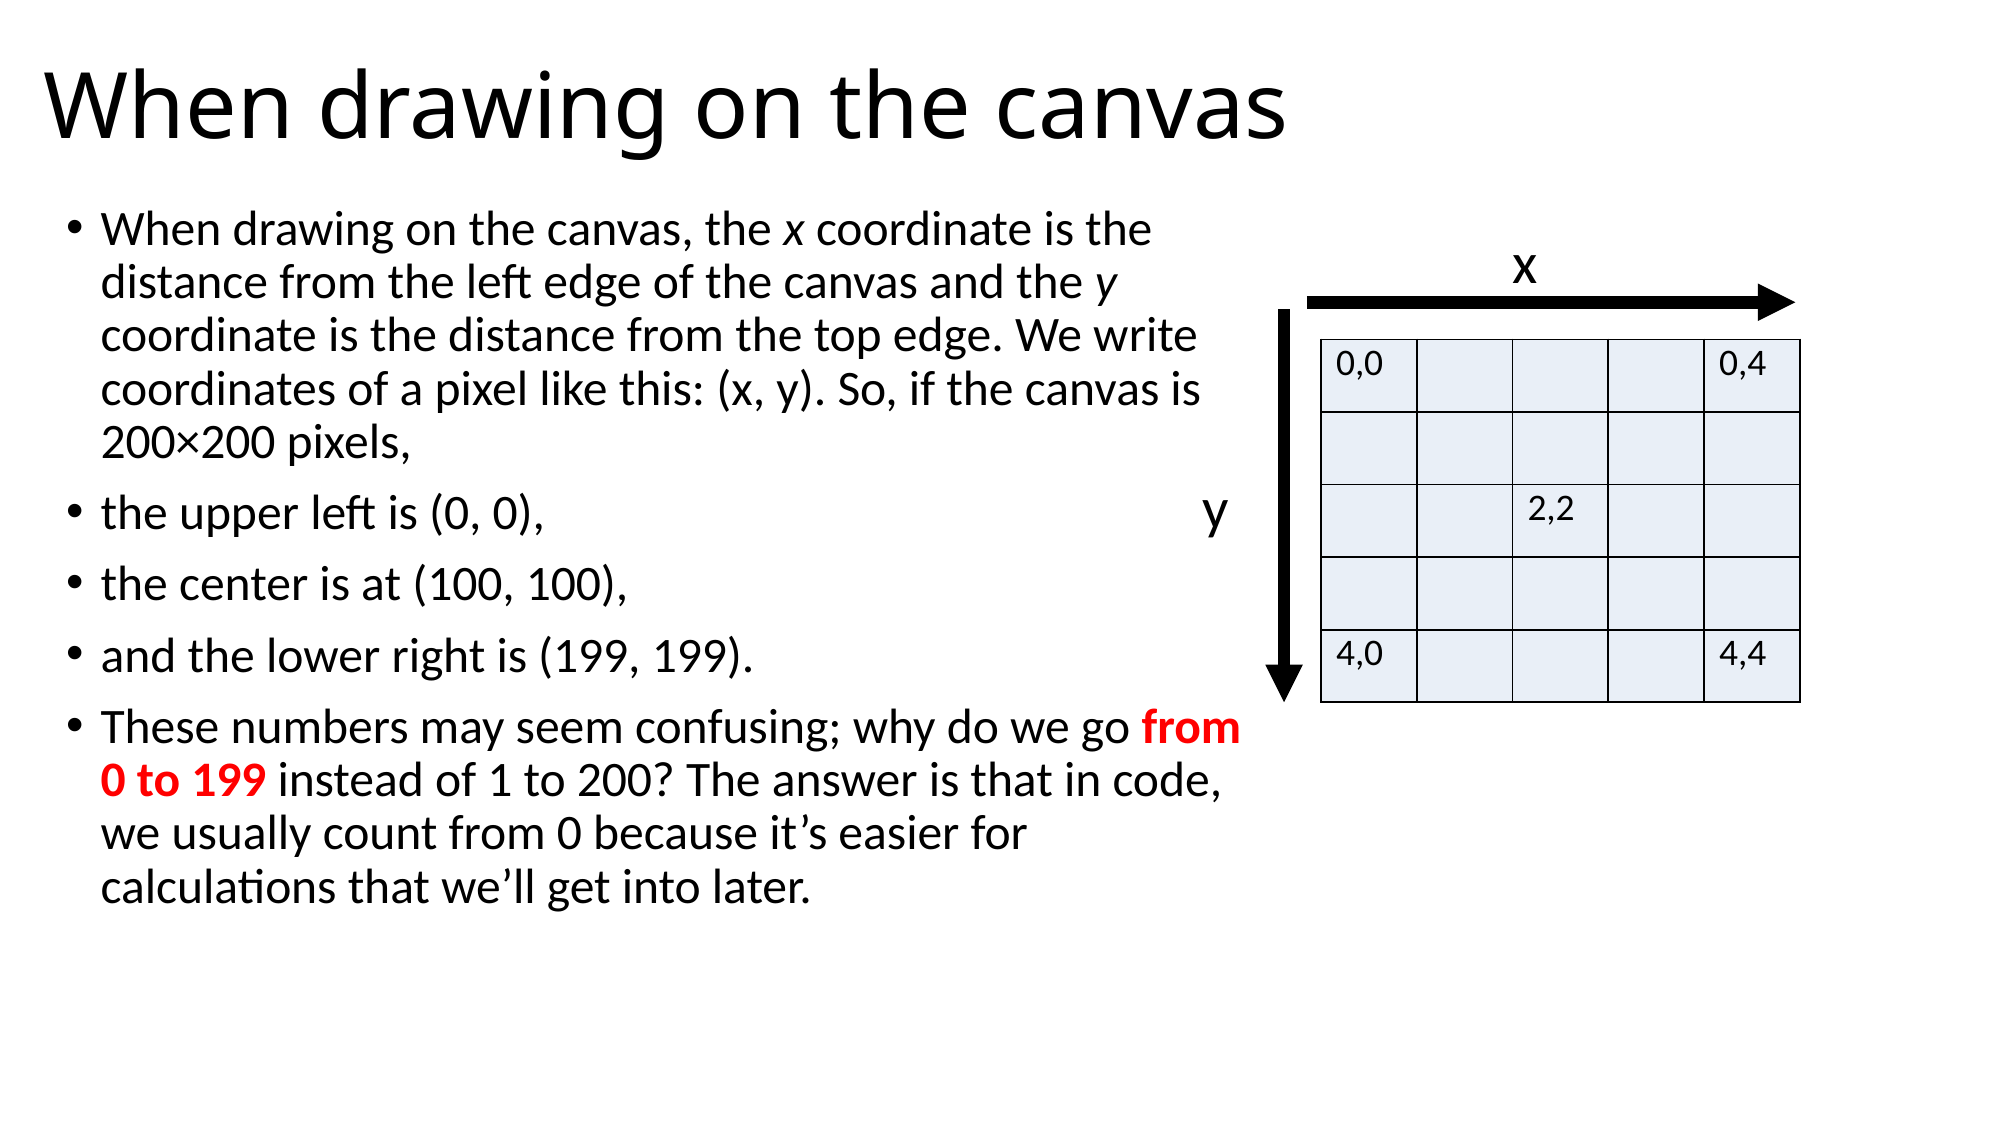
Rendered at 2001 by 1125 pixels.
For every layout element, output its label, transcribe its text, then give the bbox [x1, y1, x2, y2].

table_cell [1609, 631, 1703, 701]
text_box x [1498, 217, 1554, 302]
table_header [1418, 340, 1512, 411]
table_cell [1322, 413, 1416, 484]
table_cell 4,4 [1705, 631, 1799, 701]
table_cell [1609, 558, 1703, 629]
table_cell [1418, 413, 1512, 484]
table_cell [1609, 413, 1703, 484]
text_box y [1187, 462, 1244, 548]
table_cell [1418, 558, 1512, 629]
table_cell [1609, 485, 1703, 556]
table_cell 2,2 [1513, 485, 1607, 556]
table_cell [1322, 485, 1416, 556]
table_cell [1705, 413, 1799, 484]
table_cell [1513, 558, 1607, 629]
table_cell 4,0 [1322, 631, 1416, 701]
table_cell [1705, 485, 1799, 556]
table_cell [1418, 485, 1512, 556]
table_cell [1322, 558, 1416, 629]
table_cell [1513, 631, 1607, 701]
title When drawing on the canvas [28, 0, 1754, 218]
list When drawing on the canvas, the x coordinate is the distance from the left edge of the canvas and the y coordinate is the distance from the top edge. We write coordinates of a pixel like this: (x, y). So, if the canvas is 200×200 pixels, the upper left is (0, 0), the center is at (100, 100), and the lower right is (199, 199). These numbers may seem confusing; why do we go from 0 to 199 instead of 1 to 200? The answer is that in code, we usually count from 0 because it’s easier for calculations that we’ll get into later. [51, 194, 1285, 925]
table_header [1609, 340, 1703, 411]
table_header 0,4 [1705, 340, 1799, 411]
table_cell [1418, 631, 1512, 701]
table_cell [1705, 558, 1799, 629]
table_header [1513, 340, 1607, 411]
table_cell [1513, 413, 1607, 484]
table_header 0,0 [1322, 340, 1416, 411]
